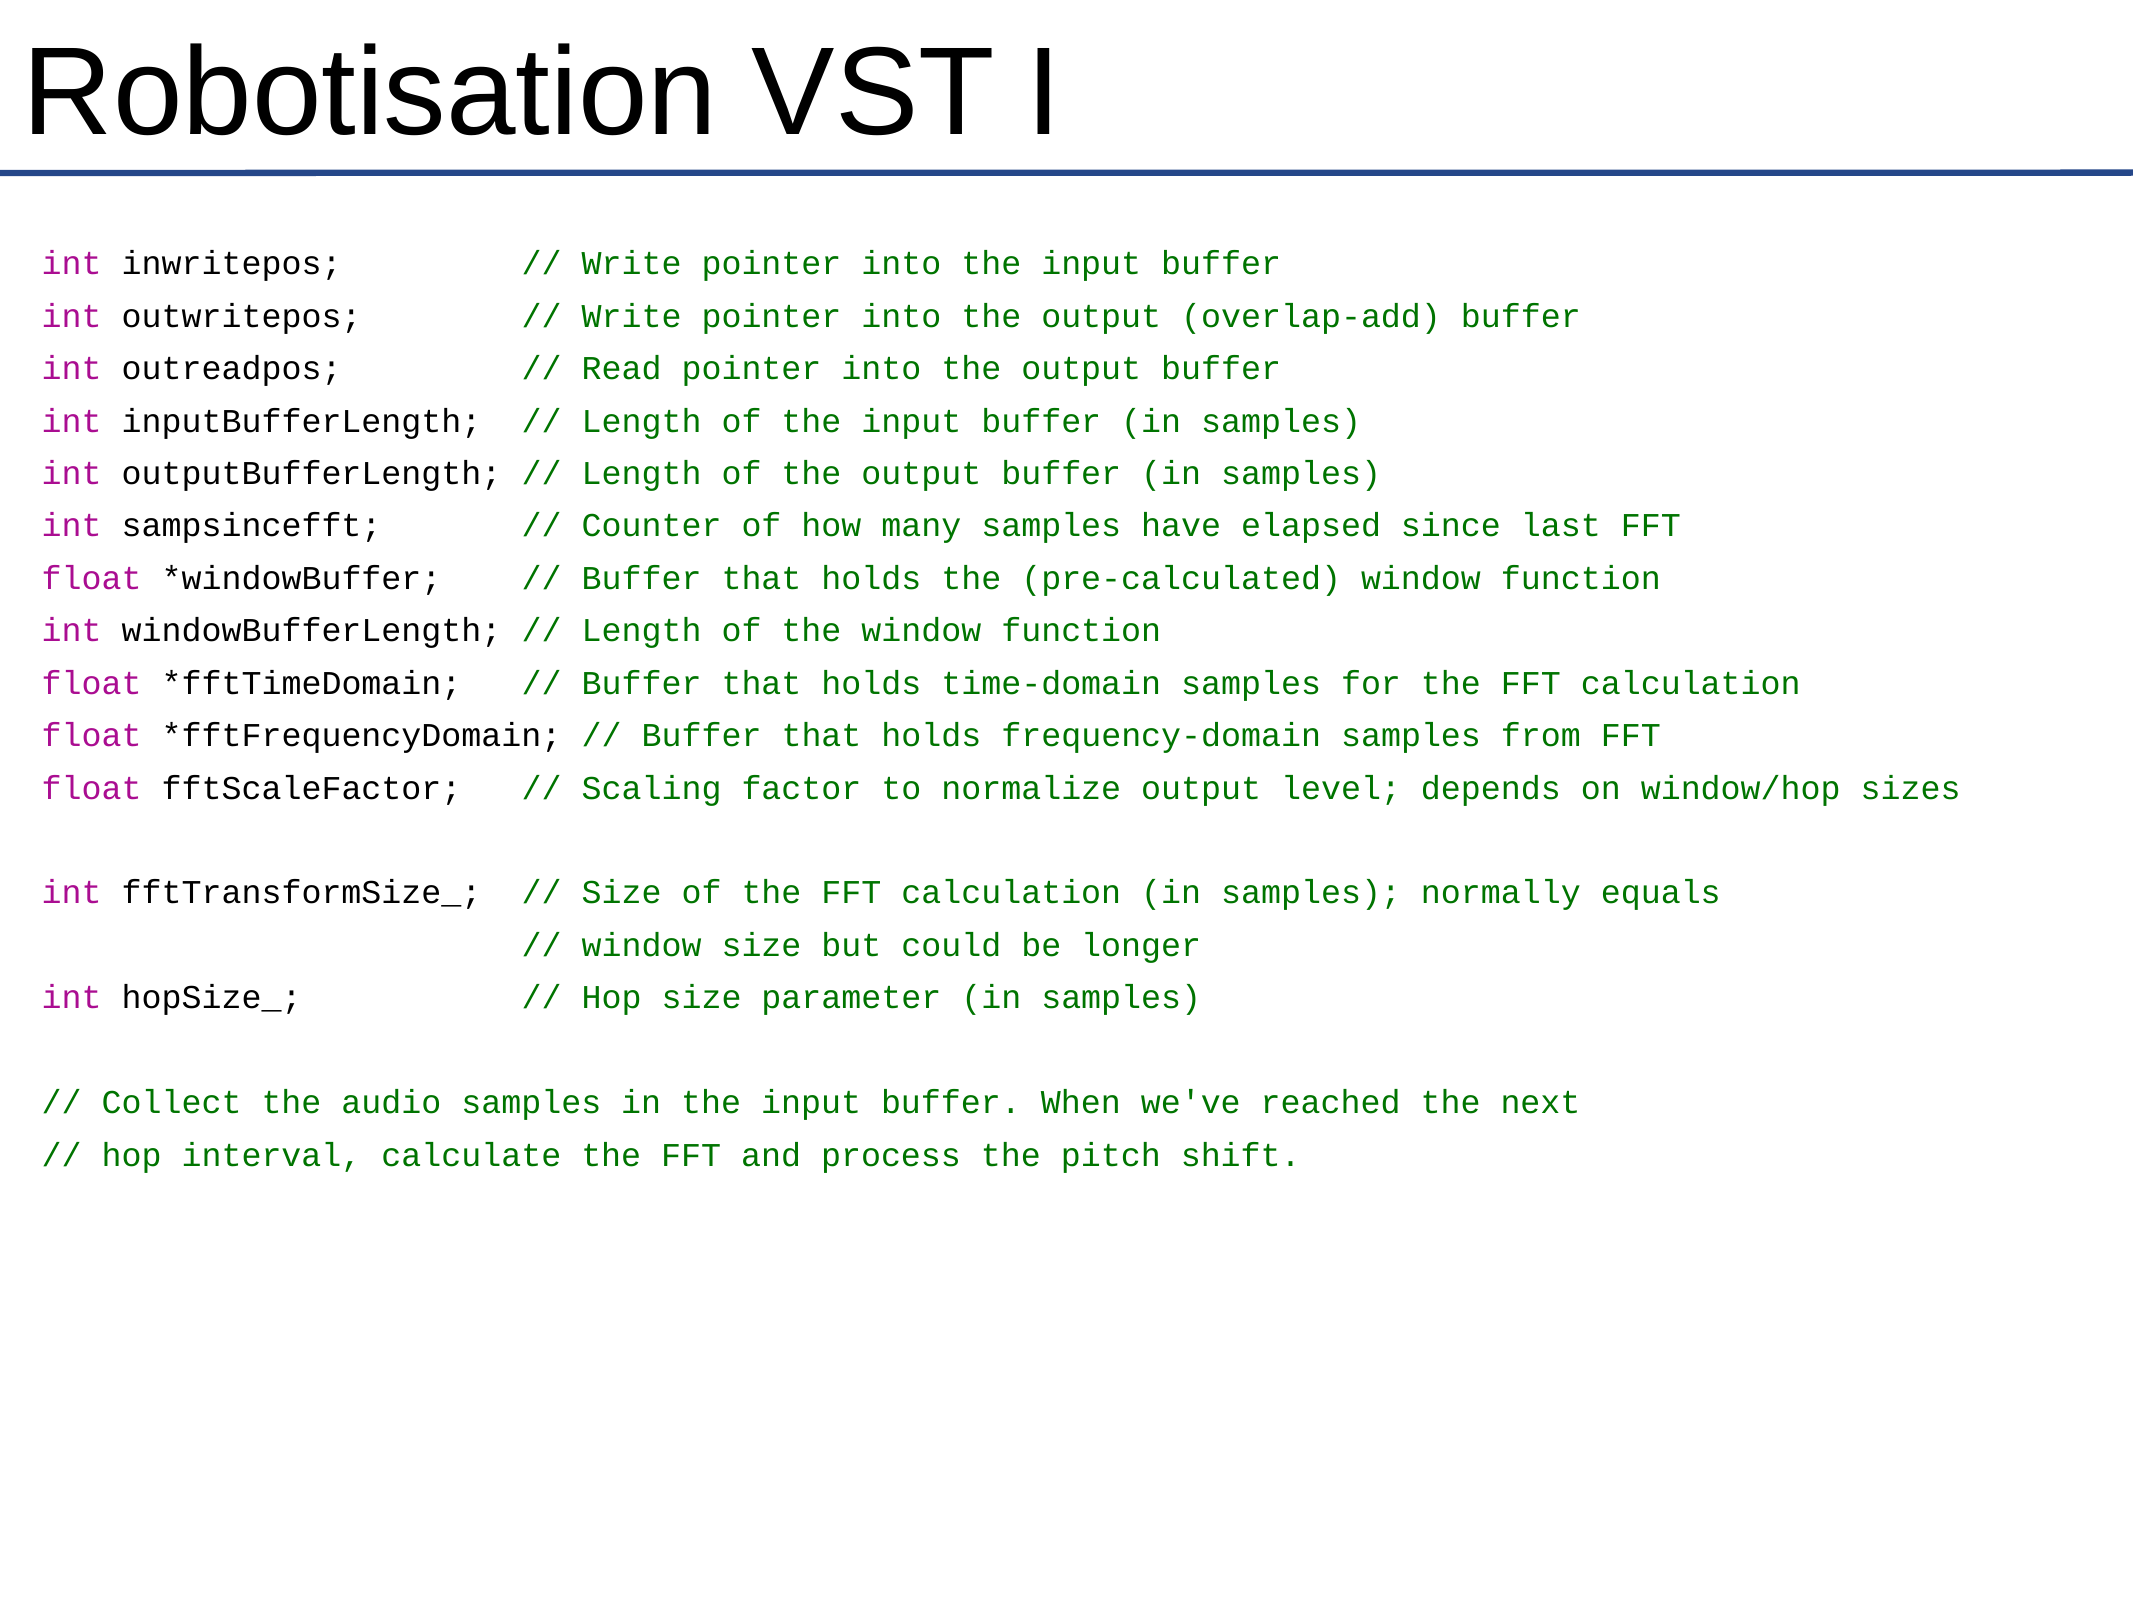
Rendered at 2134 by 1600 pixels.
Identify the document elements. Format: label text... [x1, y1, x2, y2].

title Robotisation VST I [14, 7, 2118, 161]
list int inwritepos; // Write pointer into the input buffer int outwritepos; // Write pointer into the output (overlap-add) buffer int outreadpos; // Read pointer into the output buffer int inputBufferLength; // Length of the input buffer (in samples) int outputBufferLength; // Length of the output buffer (in samples) int sampsincefft; // Counter of how many samples have elapsed since last FFT float *windowBuffer; // Buffer that holds the (pre-calculated) window function int windowBufferLength; // Length of the window function float *fftTimeDomain; // Buffer that holds time-domain samples for the FFT calculation float *fftFrequencyDomain; // Buffer that holds frequency-domain samples from FFT float fftScaleFactor; // Scaling factor to normalize output level; depends on window/hop sizes int fftTransformSize_; // Size of the FFT calculation (in samples); normally equals // window size but could be longer int hopSize_; // Hop size parameter (in samples) // Collect the audio samples in the input buffer. When we've reached the next // hop interval, calculate the FFT and process the pitch shift. [0, 232, 2122, 1588]
